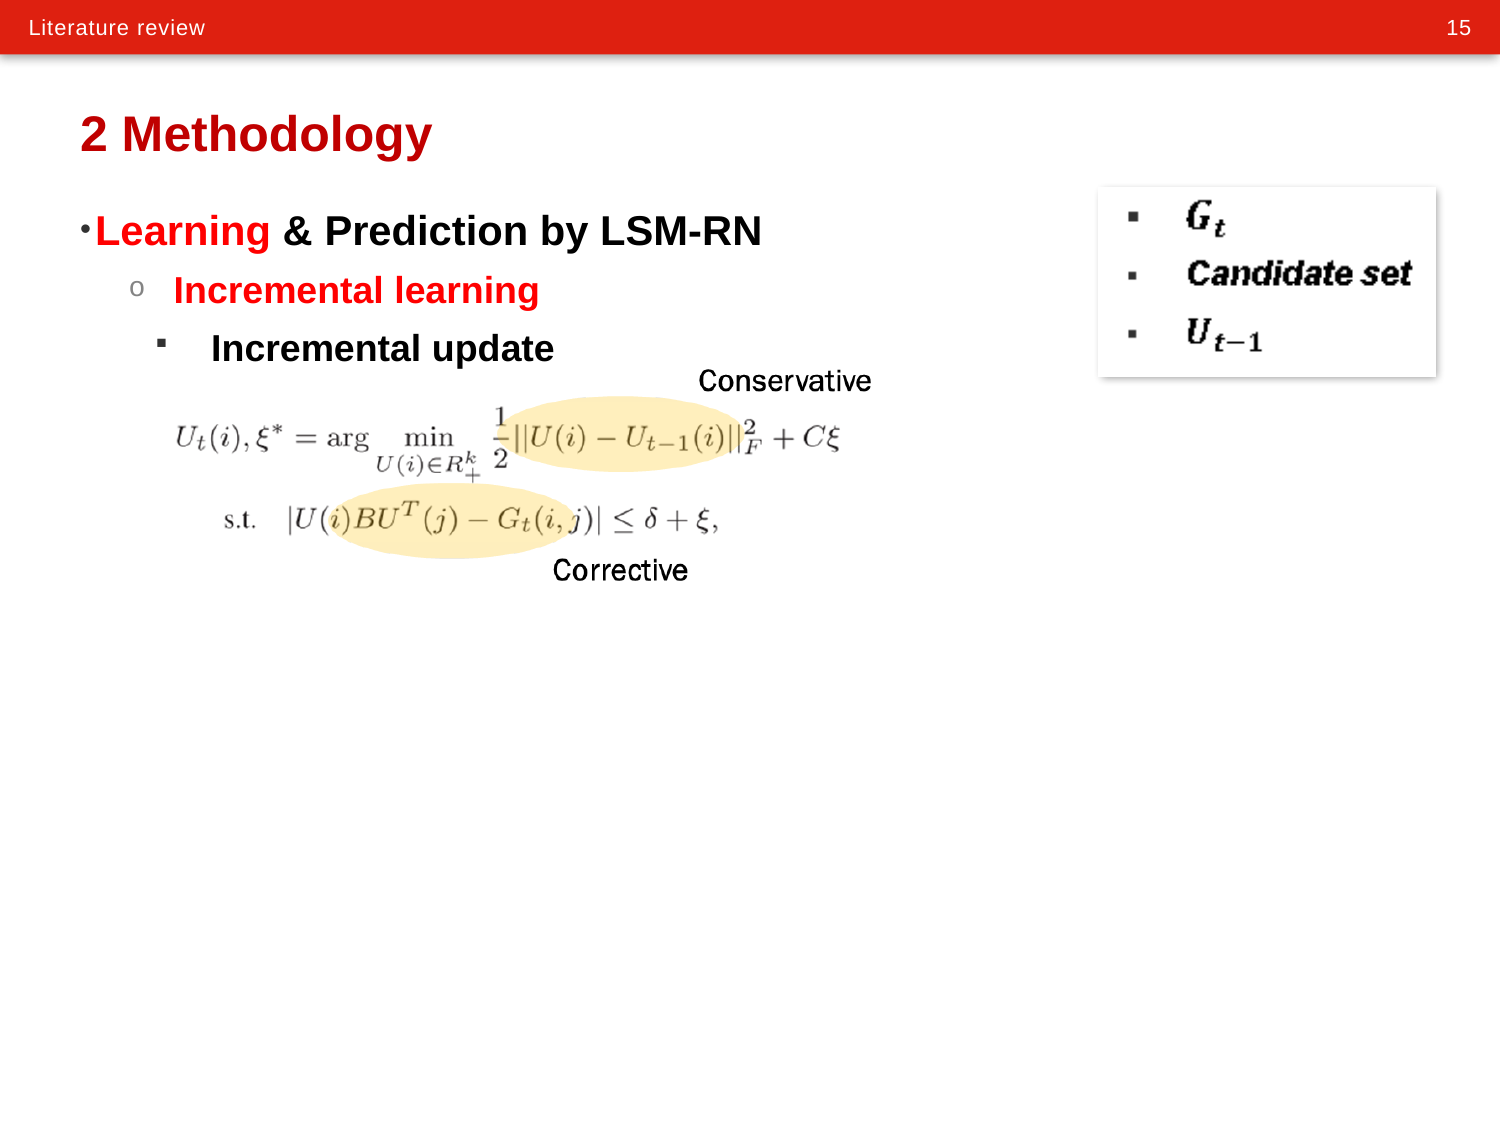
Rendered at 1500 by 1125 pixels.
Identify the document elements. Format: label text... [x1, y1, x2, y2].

picture [1097, 186, 1436, 377]
picture [158, 349, 928, 607]
title 2 Methodology [64, 83, 1436, 180]
list Learning & Prediction by LSM-RN Incremental learning Incremental update [64, 196, 1436, 1071]
